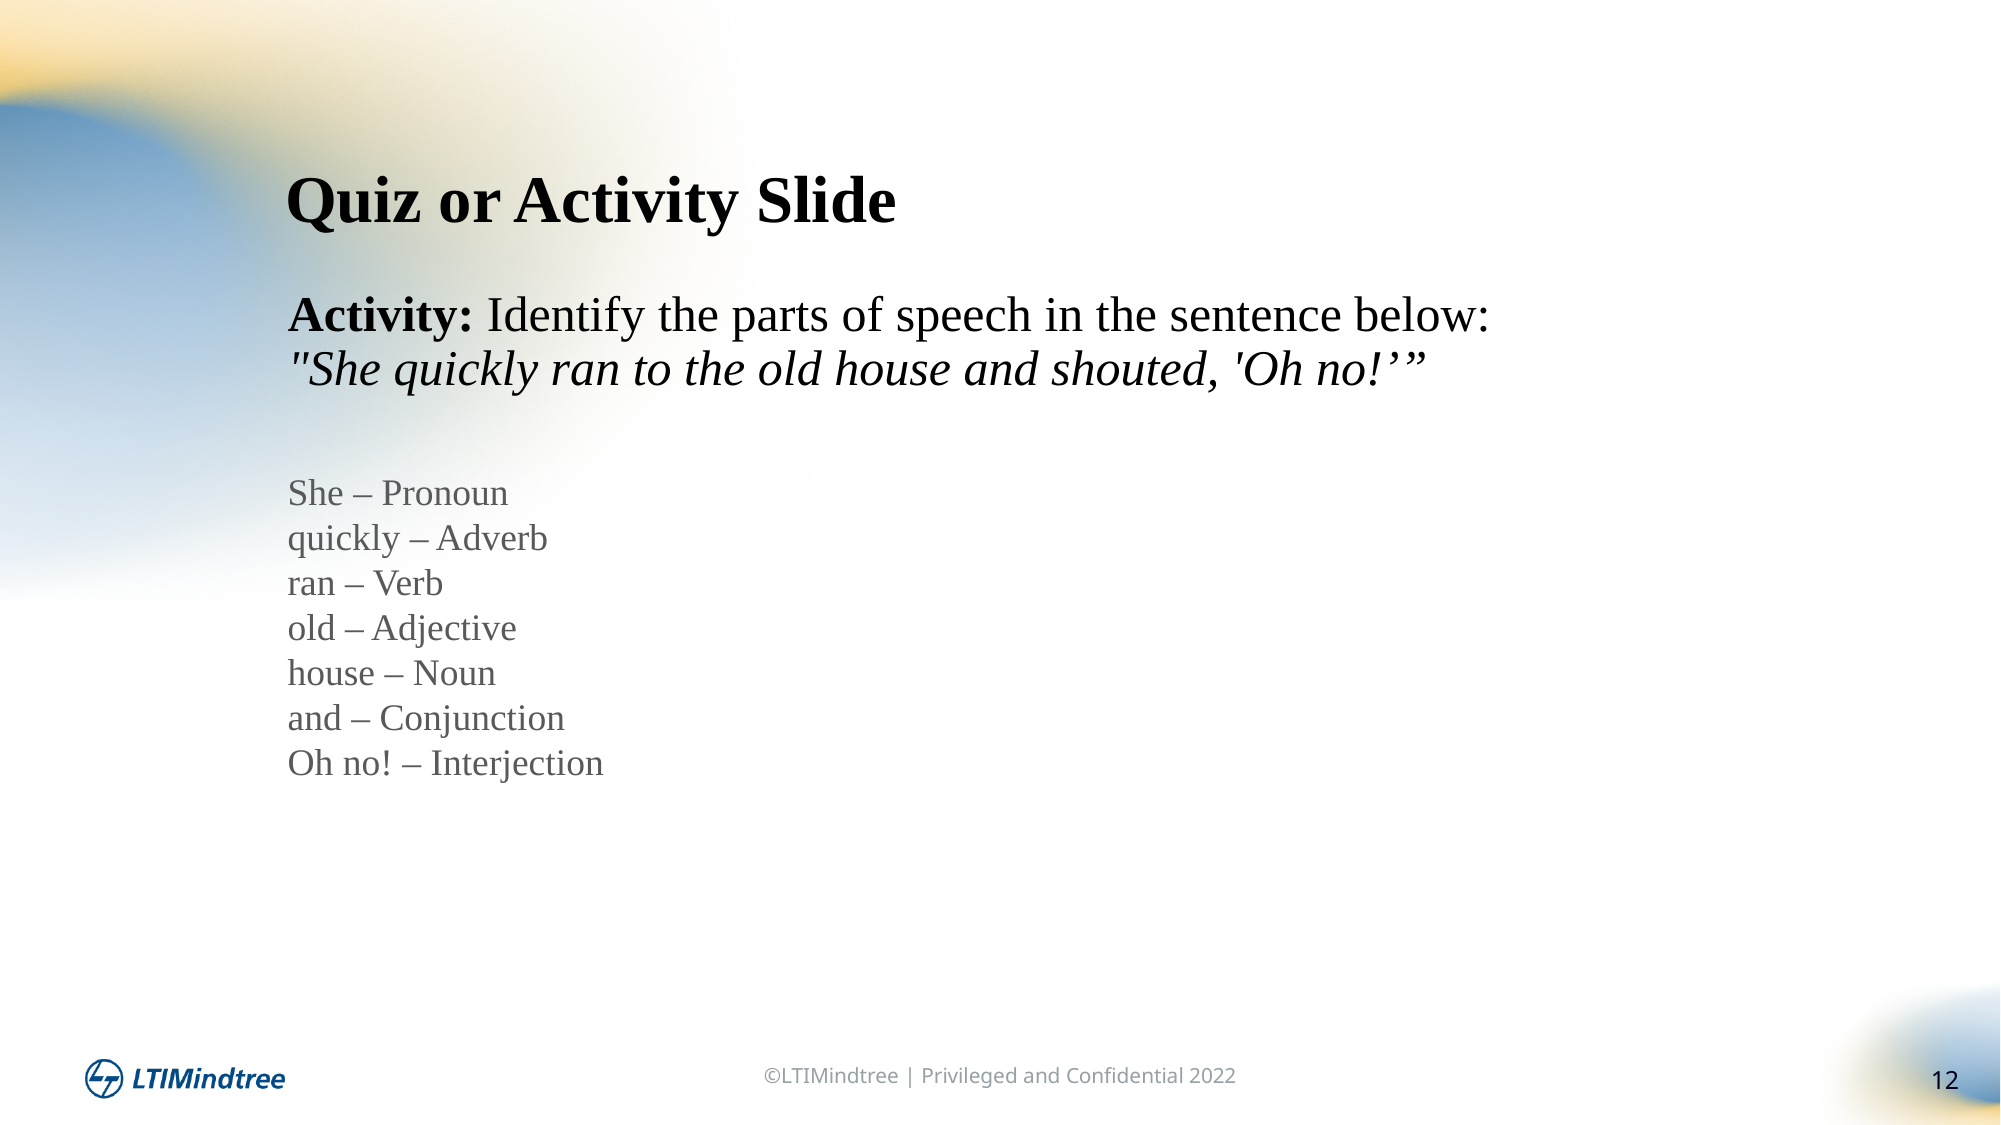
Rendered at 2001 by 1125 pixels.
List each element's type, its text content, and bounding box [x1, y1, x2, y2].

list Activity: Identify the parts of speech in the sentence below: "She quickly ran to the old house and shouted, 'Oh no!’” [272, 280, 1728, 844]
picture [0, 0, 945, 672]
picture [1774, 966, 2001, 1125]
list Quiz or Activity Slide [270, 157, 1732, 229]
text_box She – Pronoun quickly – Adverb ran – Verb old – Adjective house – Noun and – Conjunction Oh no! – Interjection [272, 461, 1139, 836]
